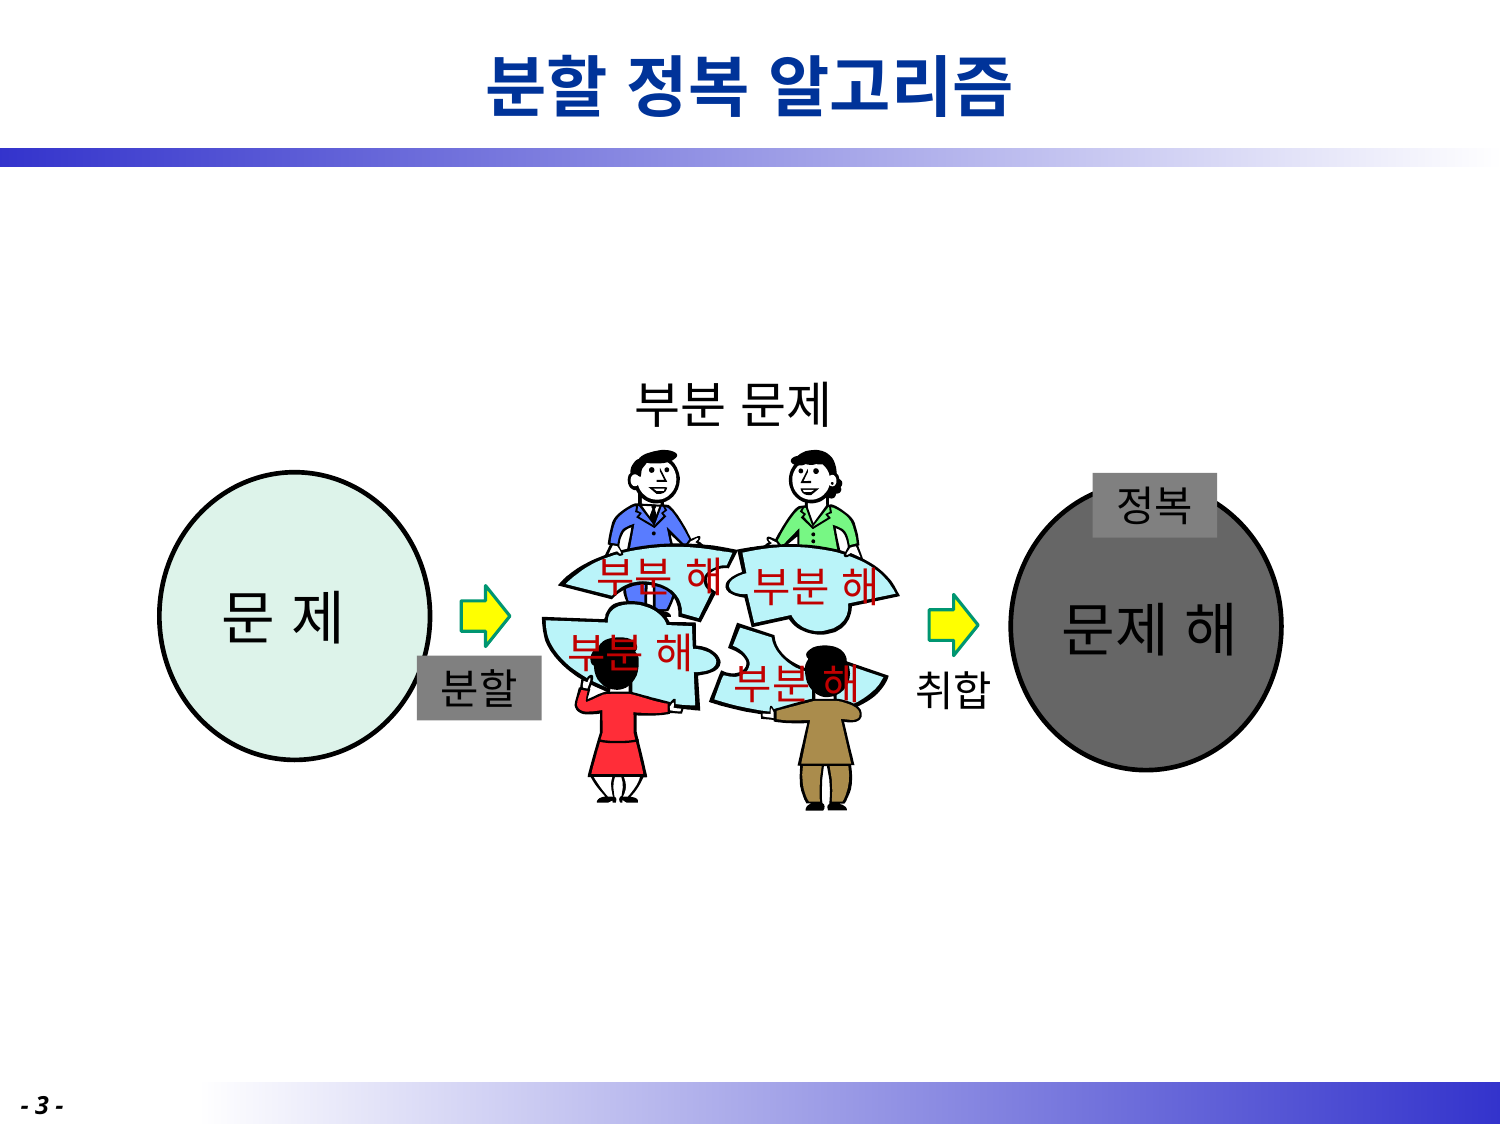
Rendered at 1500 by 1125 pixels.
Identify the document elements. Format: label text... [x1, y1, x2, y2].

slide_number - 3 - [5, 1082, 113, 1118]
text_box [159, 349, 1282, 811]
title 분할 정복 알고리즘 [112, 7, 1388, 163]
